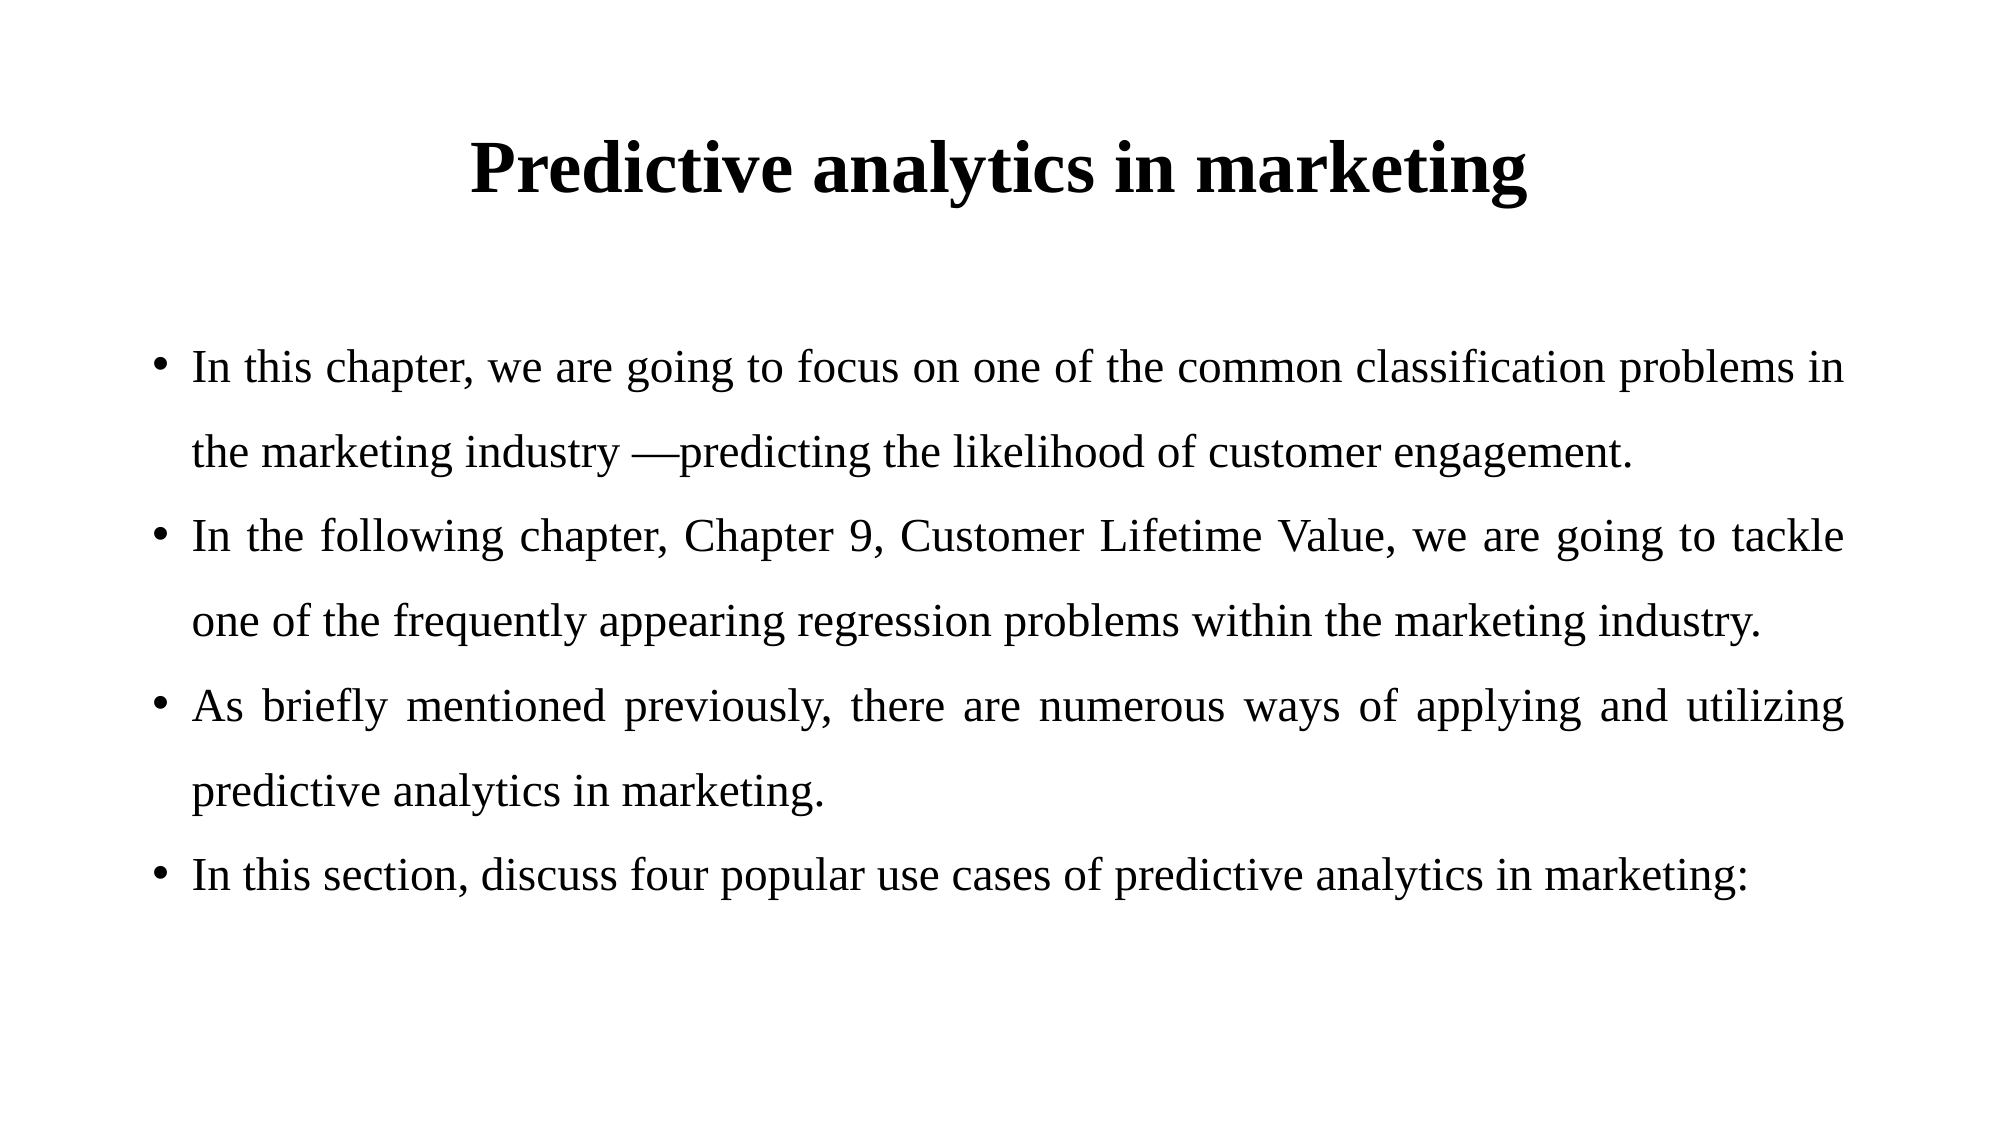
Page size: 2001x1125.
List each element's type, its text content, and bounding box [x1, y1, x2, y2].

list In this chapter, we are going to focus on one of the common classification problems in the marketing industry —predicting the likelihood of customer engagement. In the following chapter, Chapter 9, Customer Lifetime Value, we are going to tackle one of the frequently appearing regression problems within the marketing industry. As briefly mentioned previously, there are numerous ways of applying and utilizing predictive analytics in marketing. In this section, discuss four popular use cases of predictive analytics in marketing: [137, 299, 1863, 1014]
title Predictive analytics in marketing [137, 59, 1863, 278]
